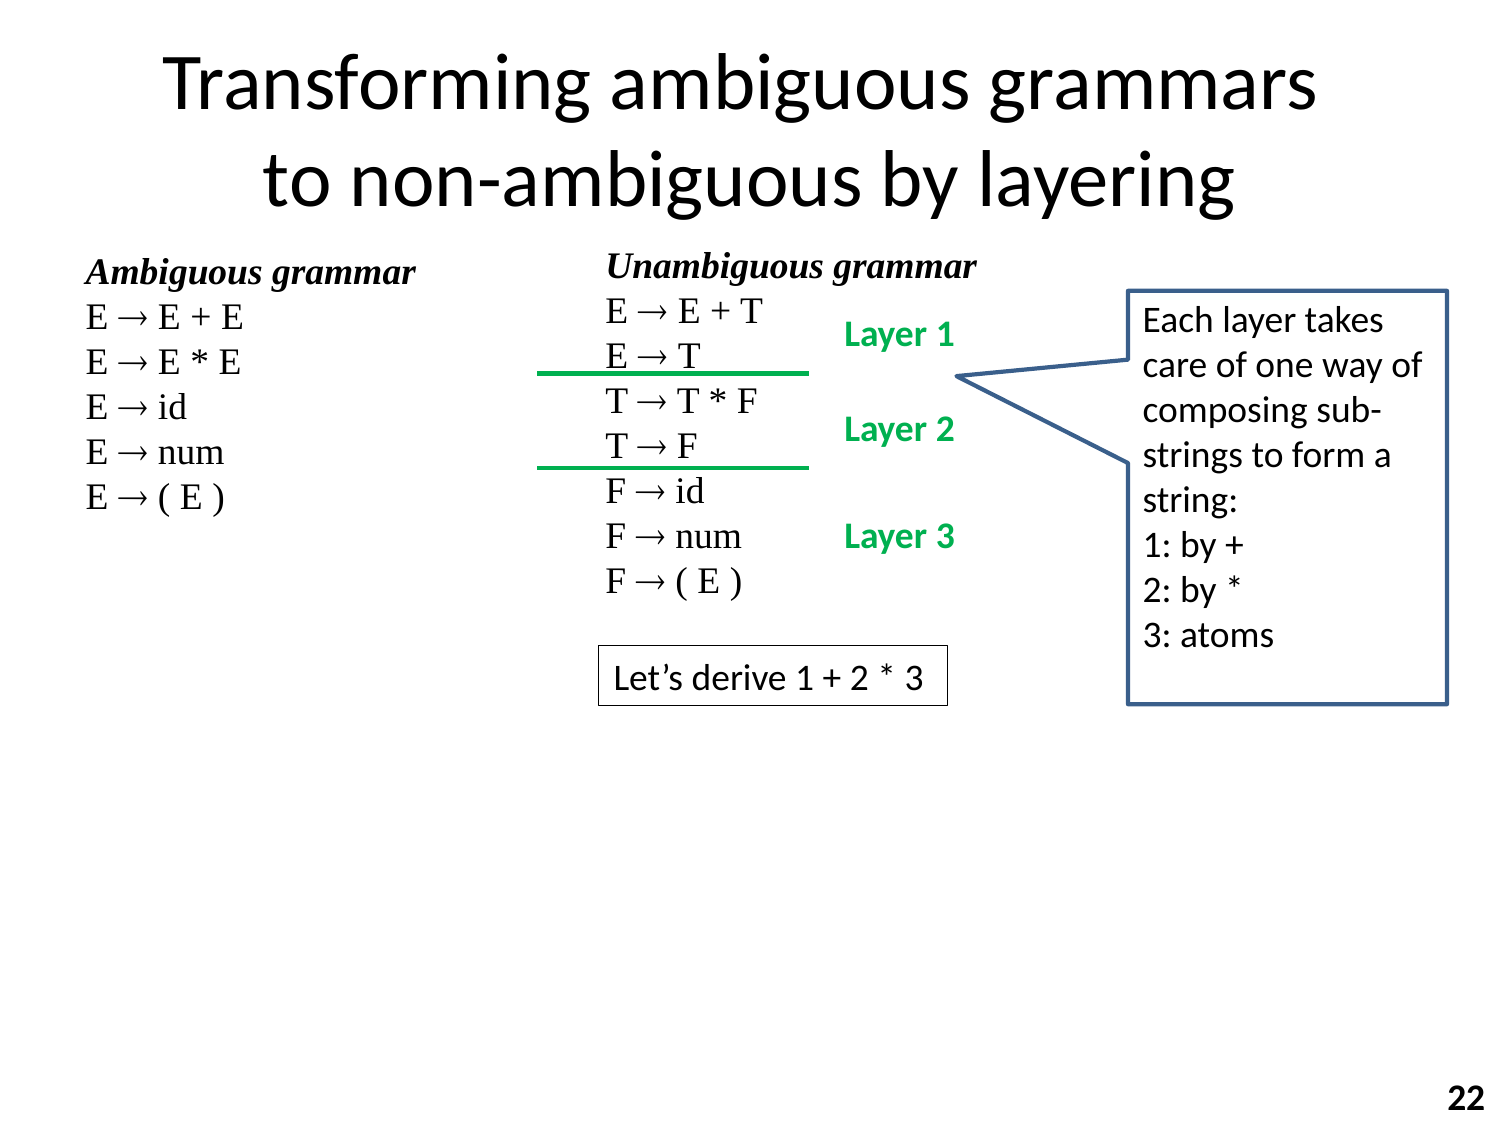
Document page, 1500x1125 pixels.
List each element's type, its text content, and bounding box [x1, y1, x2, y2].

text_box Unambiguous grammar E  E + T E  T T  T * F T  F F  id F  num F  ( E ) [590, 389, 1040, 609]
slide_number 22 [1423, 1065, 1500, 1125]
text_box Ambiguous grammar E  E + E E  E * E E  id E  num E  ( E ) [70, 239, 461, 525]
text_box Each layer takes care of one way of composing sub-strings to form a string: 1: by + 2: by * 3: atoms [976, 288, 1450, 707]
title Transforming ambiguous grammars to non-ambiguous by layering [75, 19, 1425, 232]
text_box Unambiguous grammar E  E + T E  T T  T * F T  F F  id F  num F  ( E ) [590, 233, 1040, 372]
text_box Let’s derive 1 + 2 * 3 [598, 645, 948, 705]
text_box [537, 300, 971, 565]
